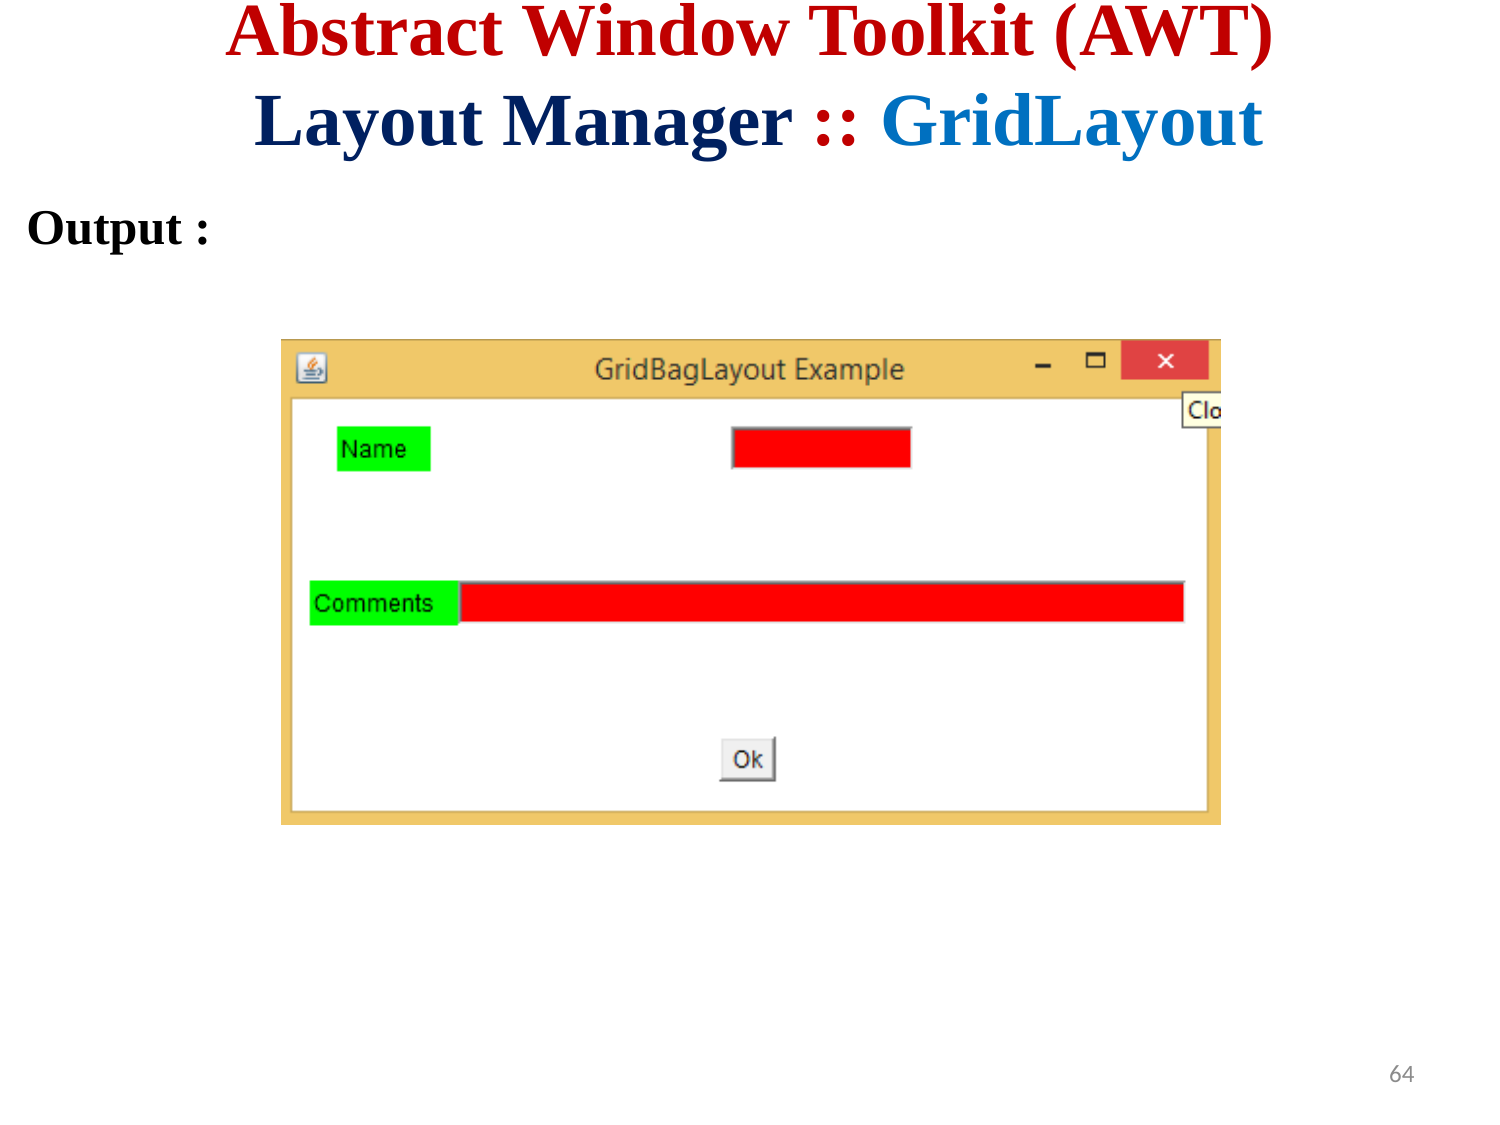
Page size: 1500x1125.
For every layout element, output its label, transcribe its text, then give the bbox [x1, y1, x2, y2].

text_box Output : [11, 187, 1500, 263]
picture [280, 339, 1221, 826]
title Abstract Window Toolkit (AWT) Layout Manager :: GridLayout [0, 0, 1500, 141]
slide_number 64 [1079, 1042, 1430, 1103]
